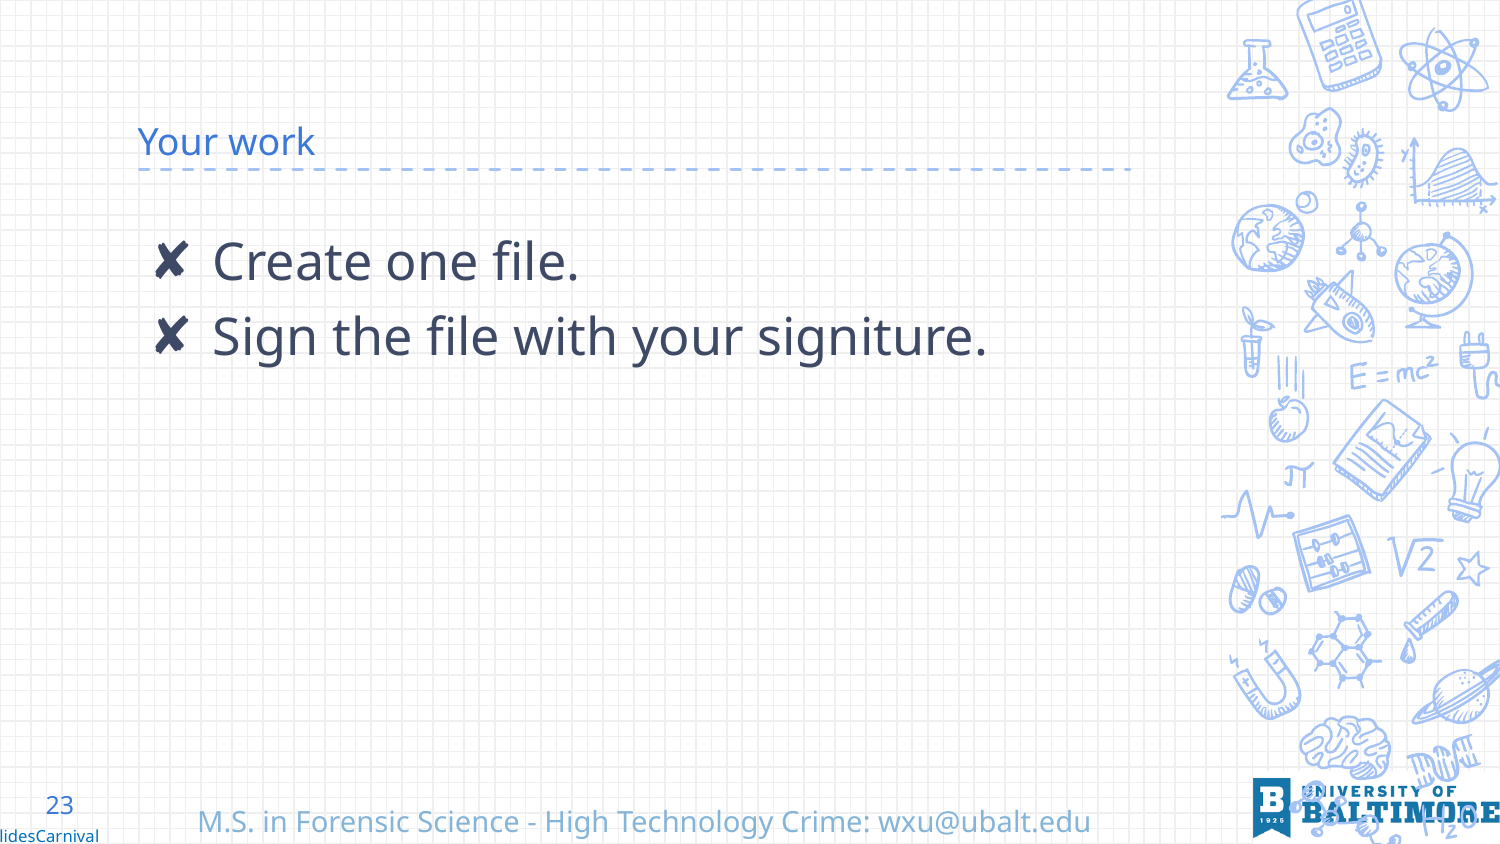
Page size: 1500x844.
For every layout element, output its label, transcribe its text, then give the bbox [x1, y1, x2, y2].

slide_number 23 [14, 774, 105, 840]
picture [1365, 817, 1376, 833]
picture [1327, 813, 1336, 822]
picture [1316, 786, 1321, 797]
title Your work [122, 36, 1130, 178]
list Create one file. Sign the file with your signiture. [122, 213, 1130, 806]
picture [1253, 771, 1500, 844]
